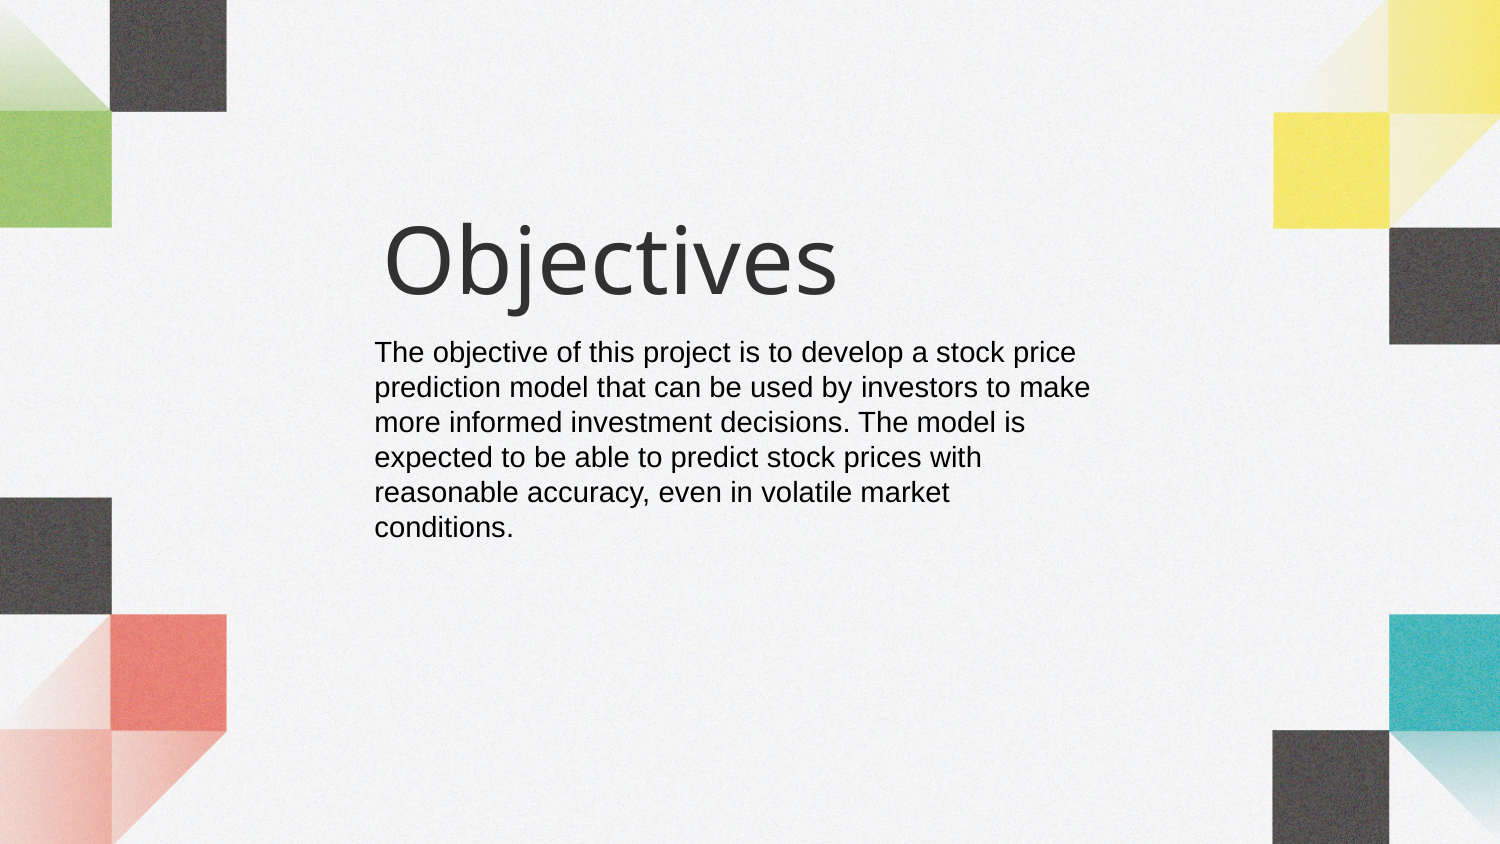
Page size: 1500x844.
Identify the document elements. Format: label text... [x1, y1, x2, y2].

picture [0, 0, 1500, 844]
title Objectives [0, 187, 1243, 326]
text_box The objective of this project is to develop a stock price prediction model that can be used by investors to make more informed investment decisions. The model is expected to be able to predict stock prices with reasonable accuracy, even in volatile market conditions. [359, 325, 1115, 551]
